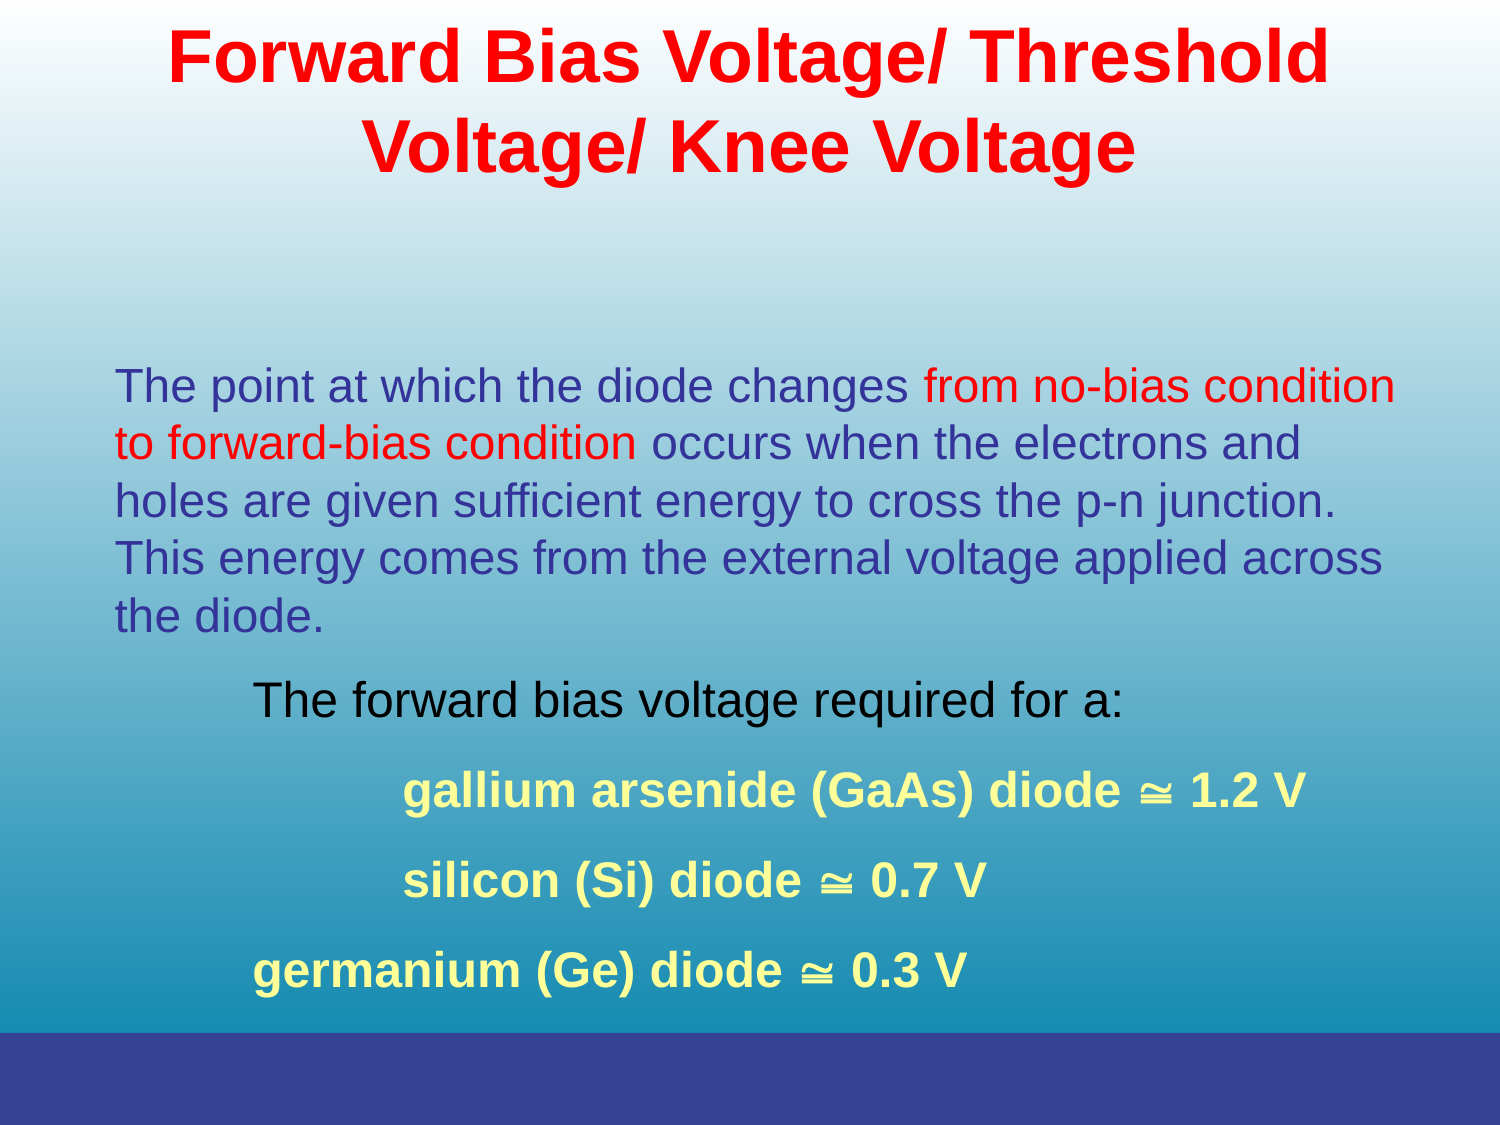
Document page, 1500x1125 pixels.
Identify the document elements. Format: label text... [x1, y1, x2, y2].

text_box The forward bias voltage required for a: gallium arsenide (GaAs) diode  1.2 V silicon (Si) diode  0.7 V germanium (Ge) diode  0.3 V [237, 630, 1325, 1006]
picture [0, 1033, 1500, 1125]
text_box Forward Bias Voltage/ Threshold Voltage/ Knee Voltage [0, 0, 1500, 195]
text_box The point at which the diode changes from no-bias condition to forward-bias condition occurs when the electrons and holes are given sufficient energy to cross the p-n junction. This energy comes from the external voltage applied across the diode. [99, 347, 1438, 650]
